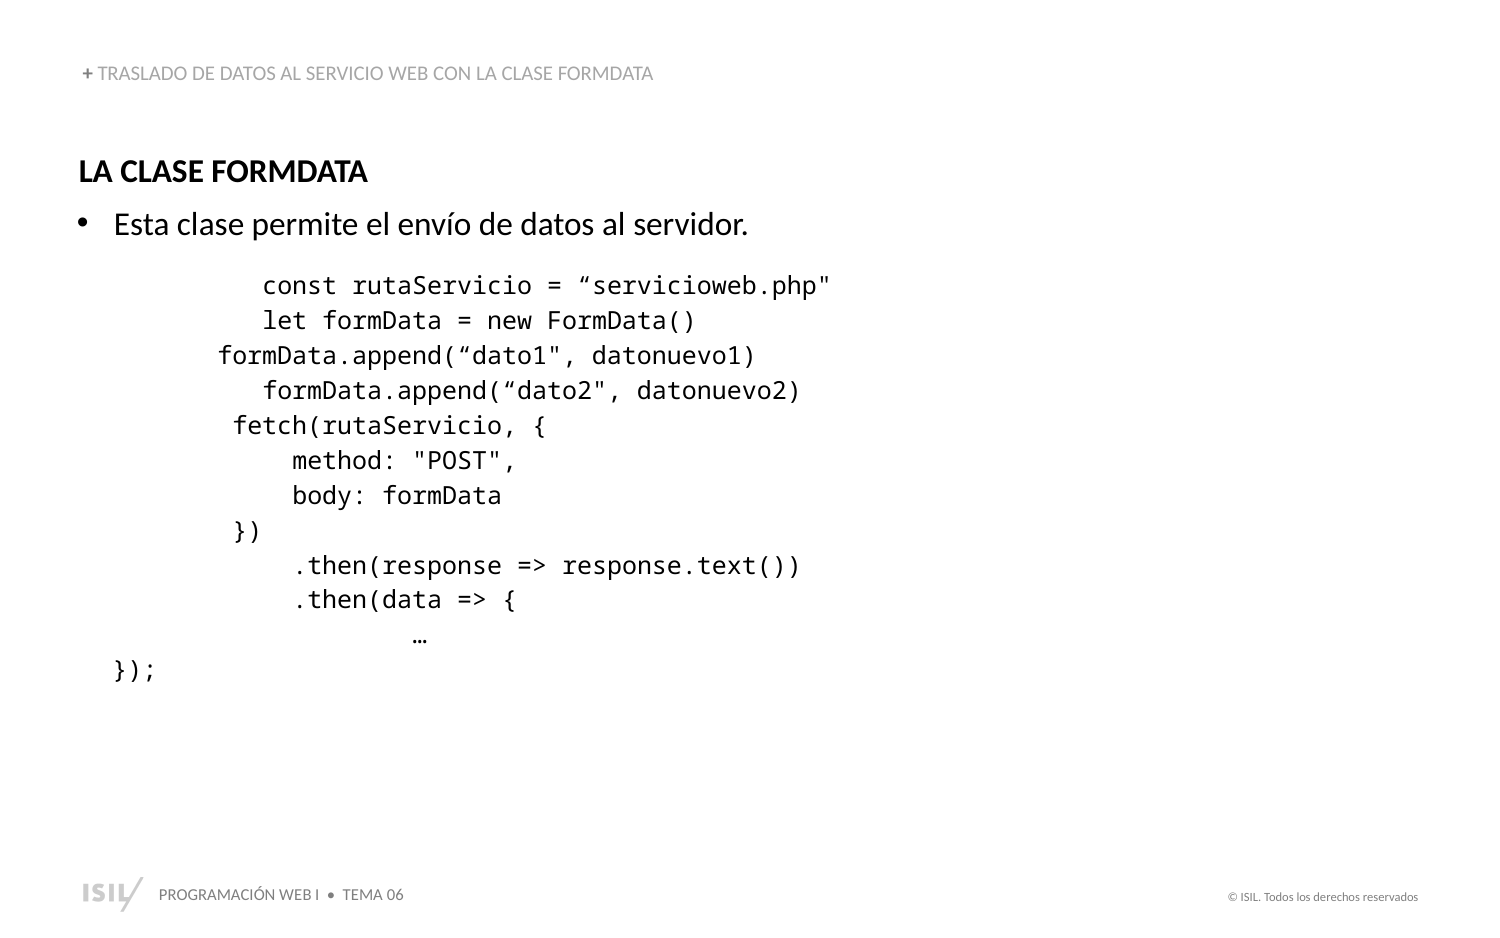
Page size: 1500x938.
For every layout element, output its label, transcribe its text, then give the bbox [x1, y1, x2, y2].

text_box LA CLASE FORMDATA Esta clase permite el envío de datos al servidor. [76, 149, 1205, 243]
text_box const rutaServicio = “servicioweb.php" let formData = new FormData() formData.append(“dato1", datonuevo1) formData.append(“dato2", datonuevo2) fetch(rutaServicio, { method: "POST", body: formData }) .then(response => response.text()) .then(data => { … }); [112, 269, 925, 684]
text_box + TRASLADO DE DATOS AL SERVICIO WEB CON LA CLASE FORMDATA [82, 61, 1424, 85]
